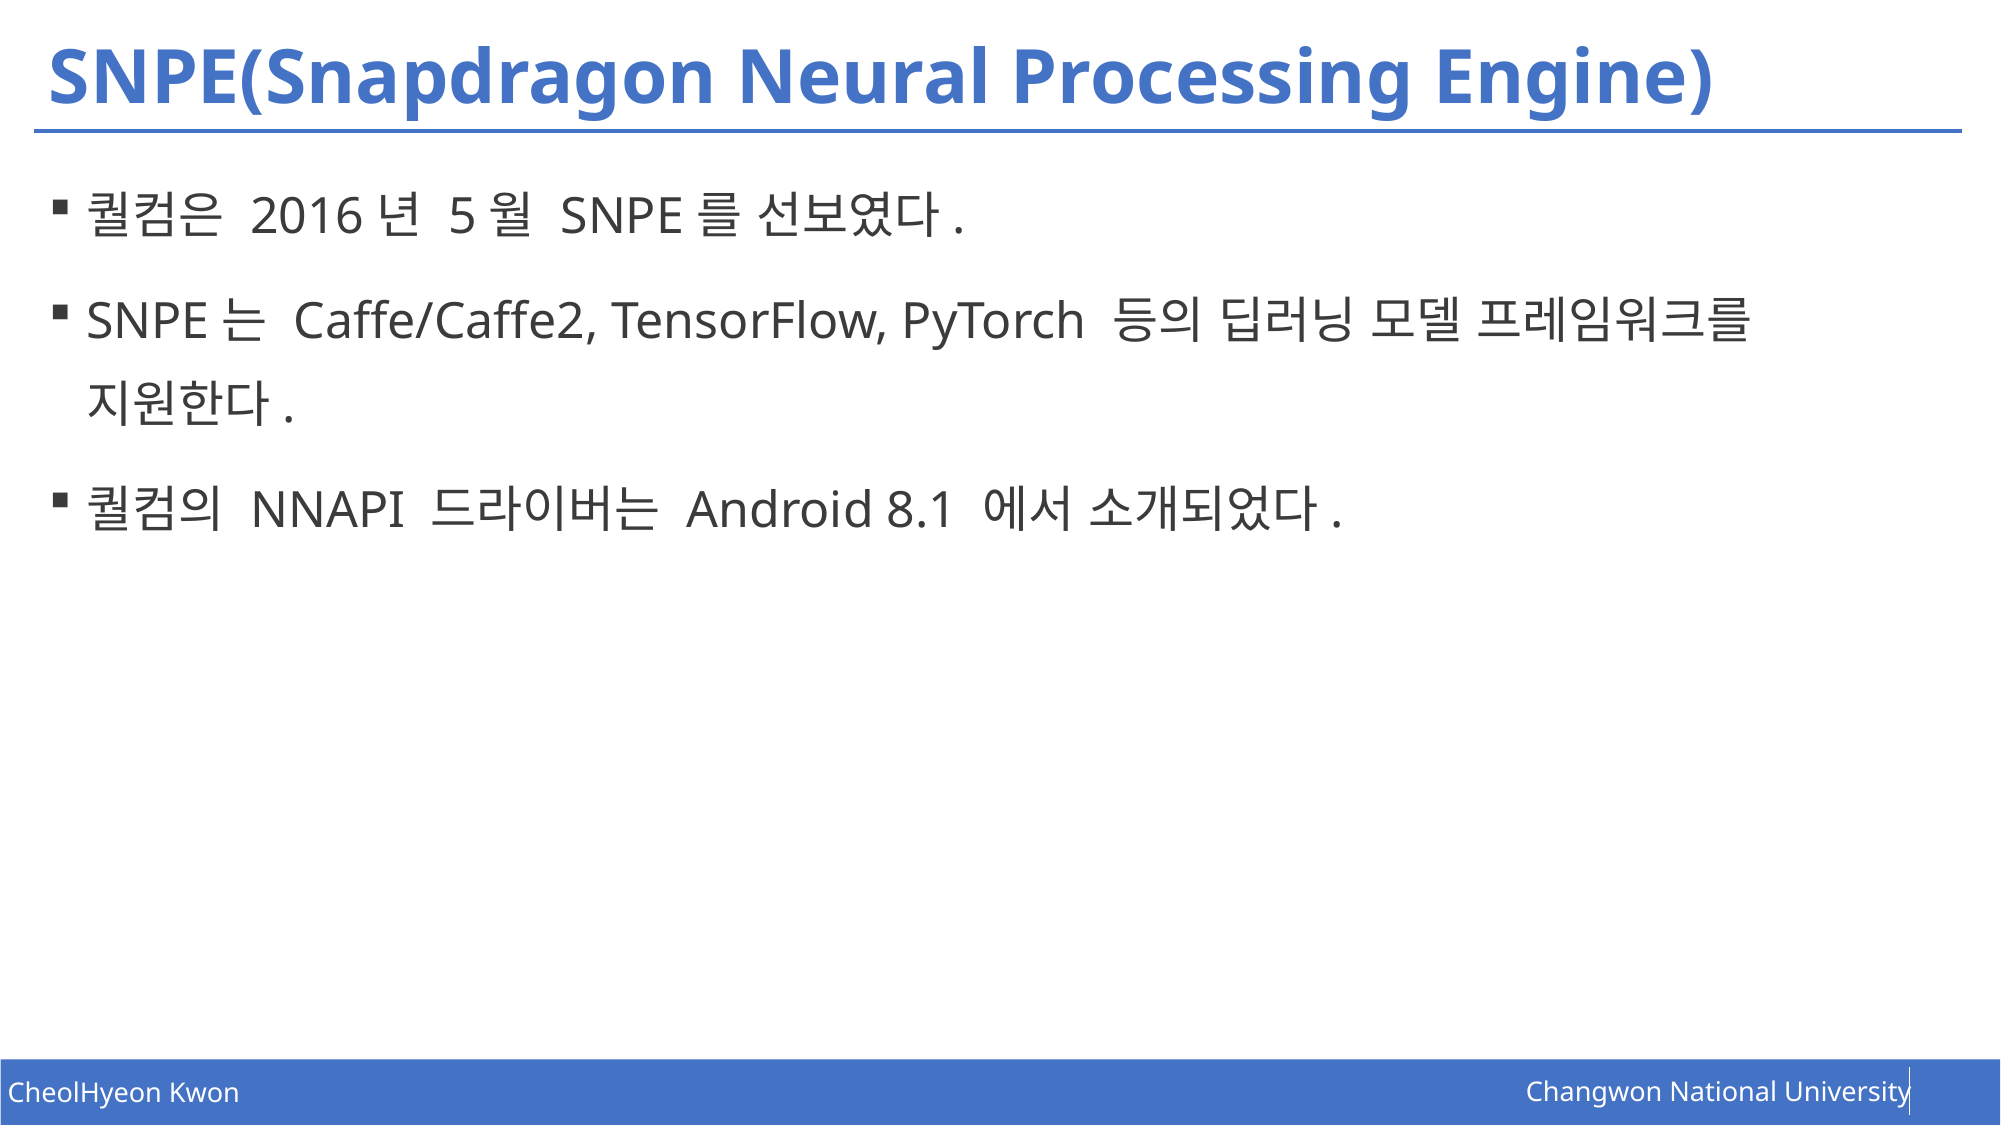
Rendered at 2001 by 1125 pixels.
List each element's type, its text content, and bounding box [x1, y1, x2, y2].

title SNPE(Snapdragon Neural Processing Engine) [33, 21, 1963, 137]
list 퀄컴은 2016년 5월 SNPE를 선보였다. SNPE는 Caffe/Caffe2, TensorFlow, PyTorch 등의 딥러닝 모델 프레임워크를 지원한다. 퀄컴의 NNAPI 드라이버는 Android 8.1 에서 소개되었다. [33, 152, 1963, 997]
